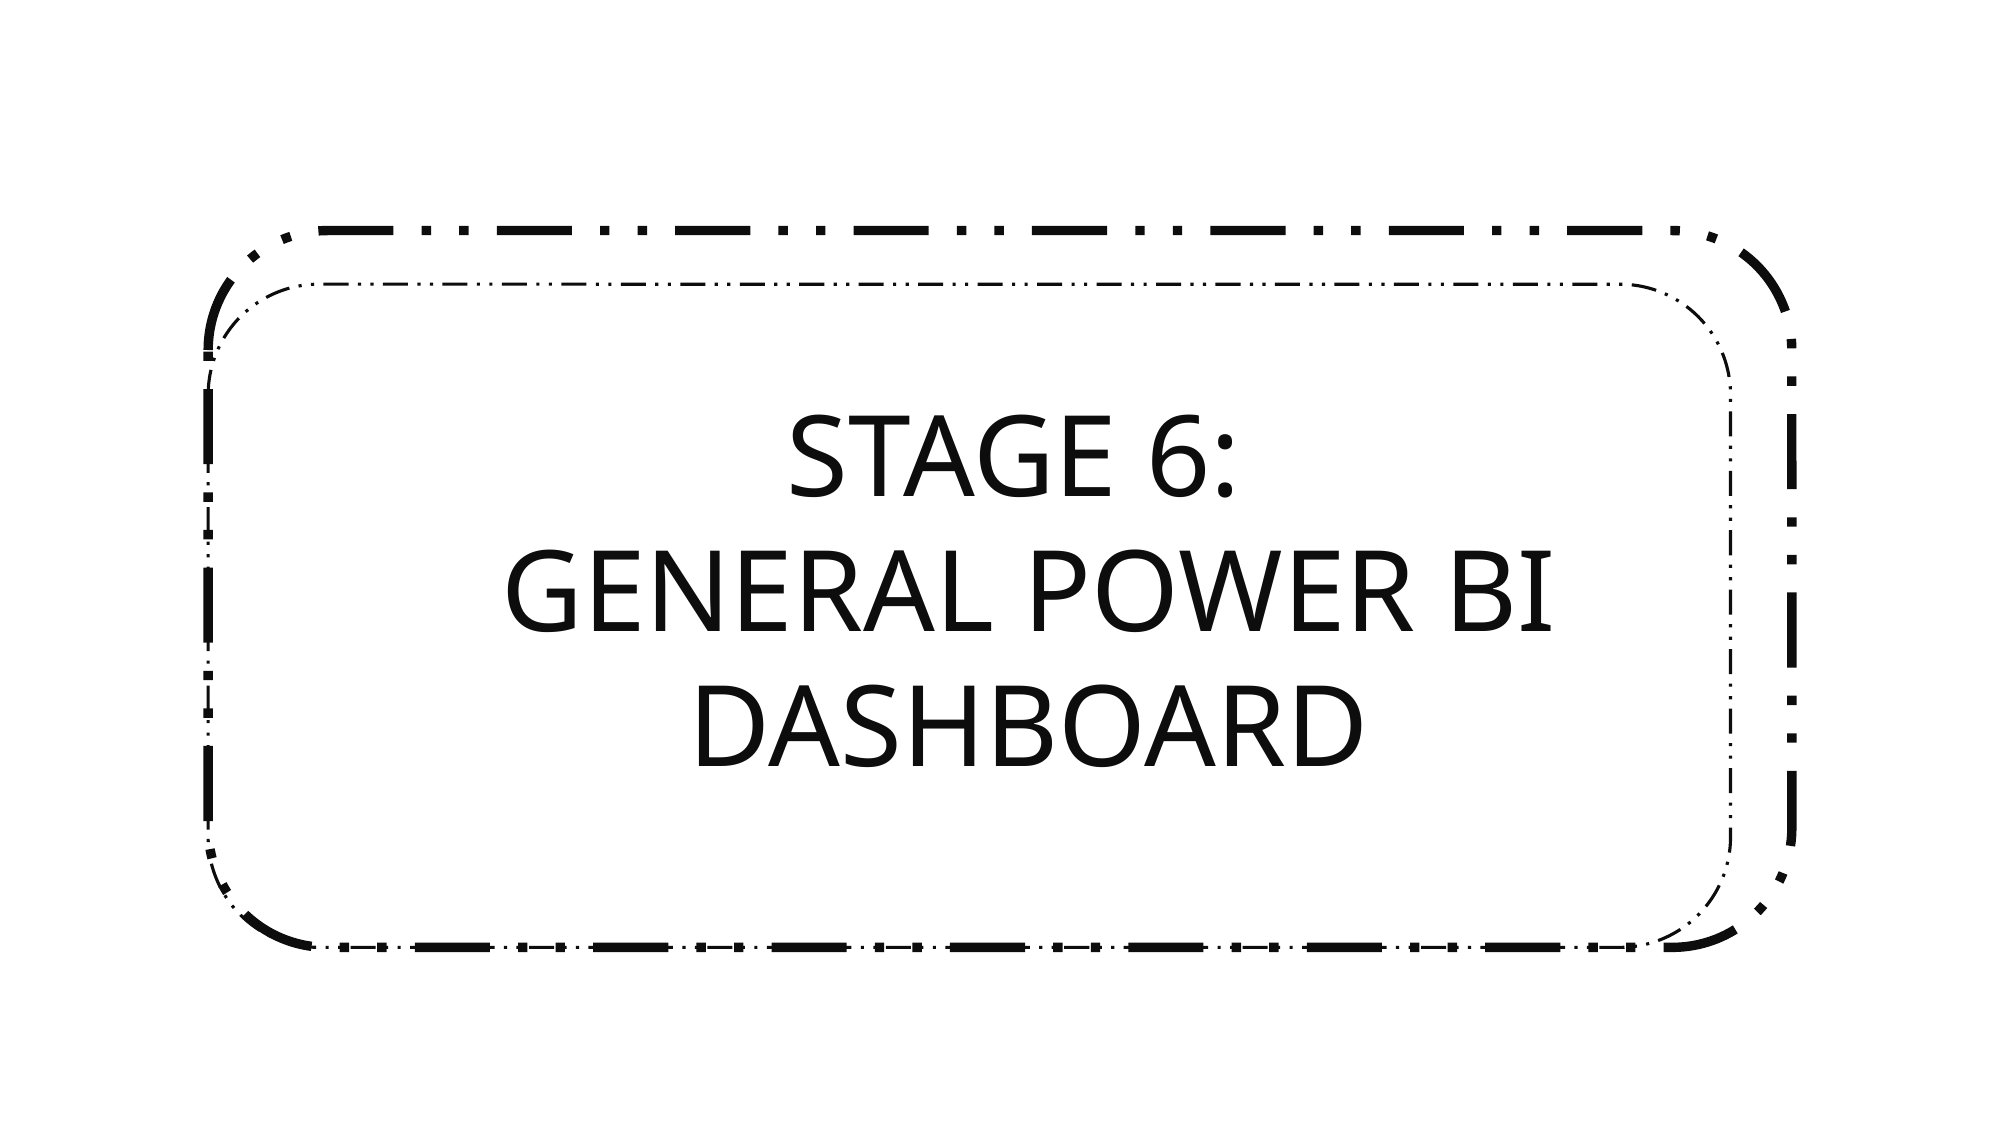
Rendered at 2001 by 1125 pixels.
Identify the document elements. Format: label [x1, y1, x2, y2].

text_box [206, 282, 1733, 949]
text_box [206, 228, 1794, 949]
